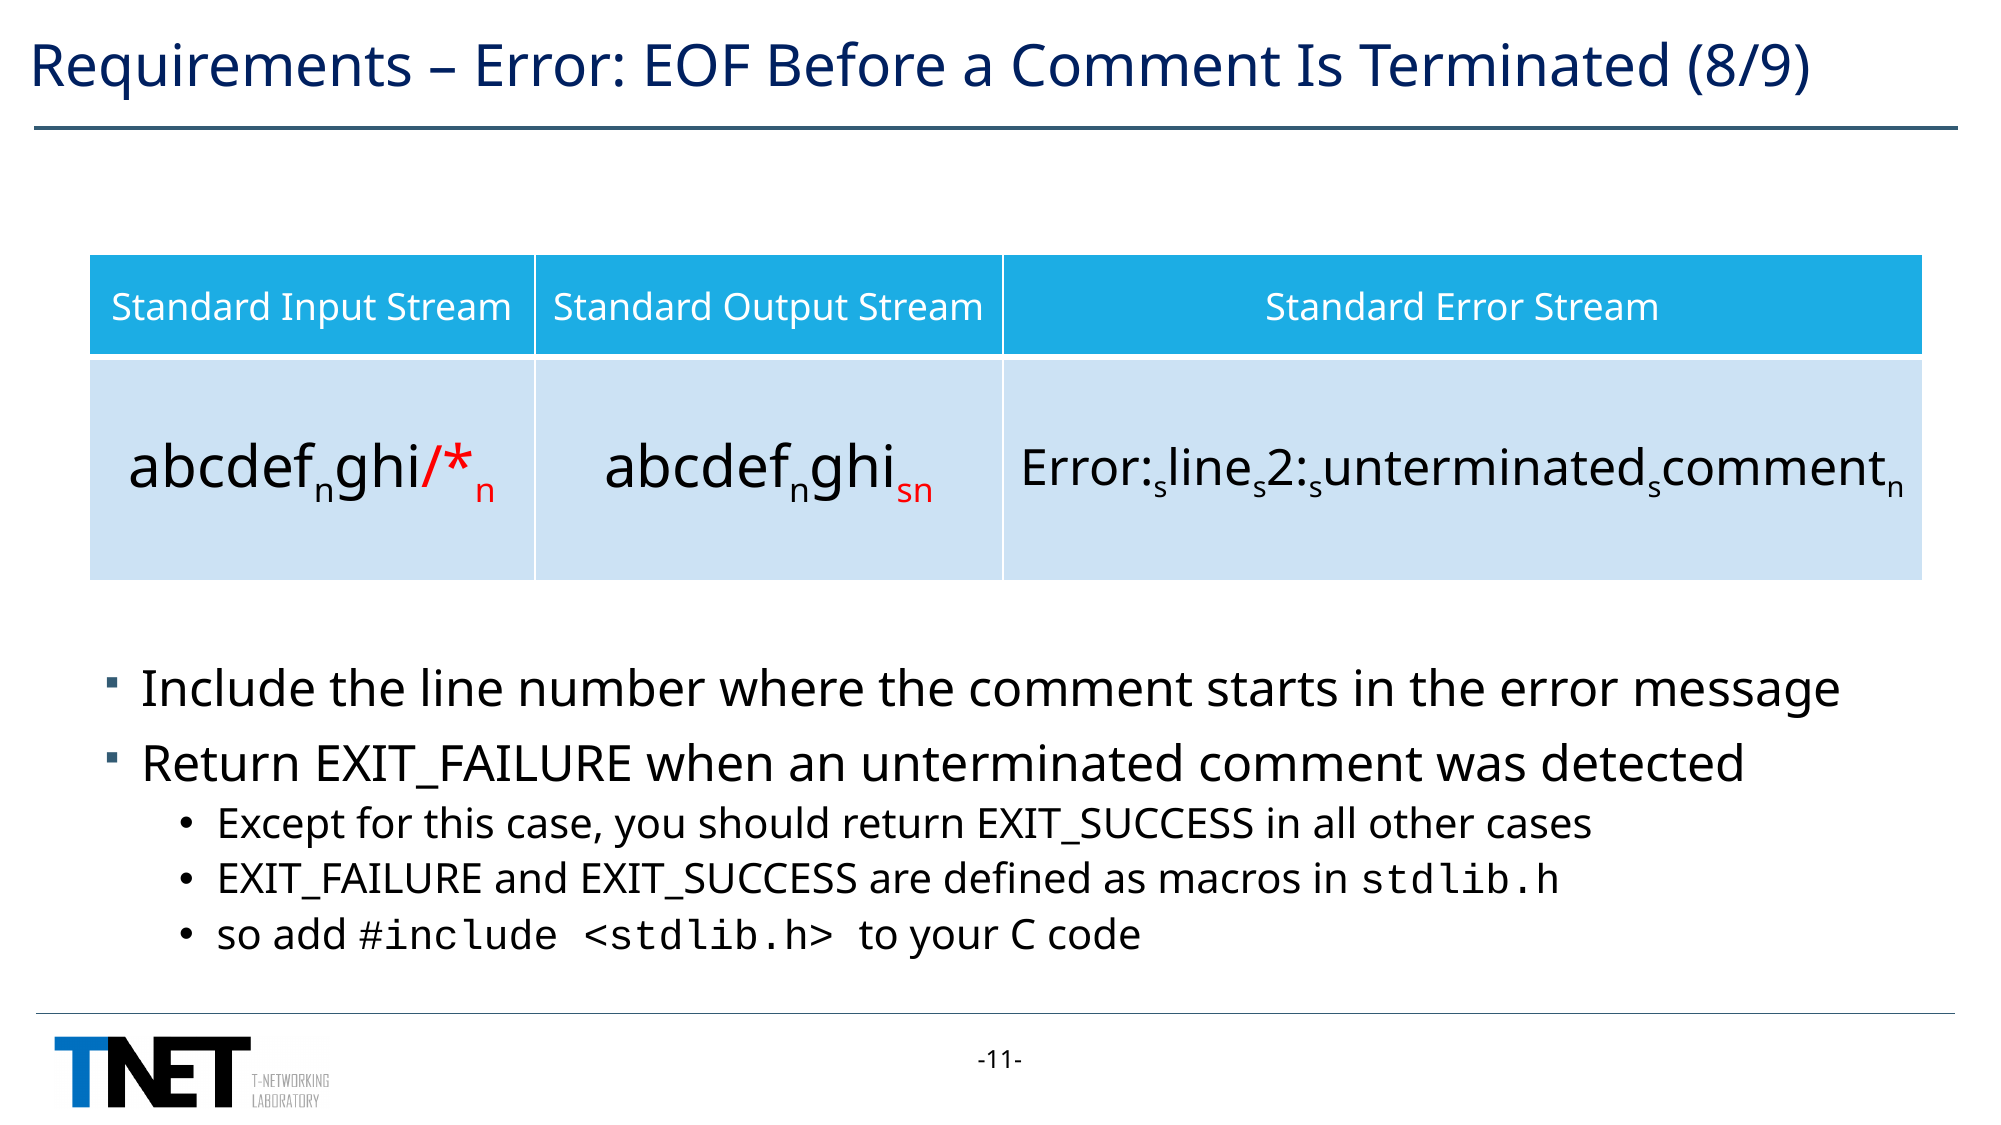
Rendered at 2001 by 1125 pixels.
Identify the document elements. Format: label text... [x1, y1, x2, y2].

slide_number -11- [774, 1036, 1225, 1097]
picture [54, 1036, 330, 1109]
table_header Standard Input Stream [90, 255, 534, 354]
table_cell abcdefnghisn [536, 360, 1002, 580]
title Requirements – Error: EOF Before a Comment Is Terminated (8/9) [15, 28, 2000, 123]
table_cell abcdefnghi/*n [90, 360, 534, 580]
table_header Standard Output Stream [536, 255, 1002, 354]
list Include the line number where the comment starts in the error message Return EXIT_FAILURE when an unterminated comment was detected Except for this case, you should return EXIT_SUCCESS in all other cases EXIT_FAILURE and EXIT_SUCCESS are defined as macros in stdlib.h so add #include <stdlib.h> to your C code [89, 655, 1892, 935]
table_header Standard Error Stream [1004, 255, 1922, 354]
table_cell Error:slines2:sunterminatedscommentn [1004, 360, 1922, 580]
